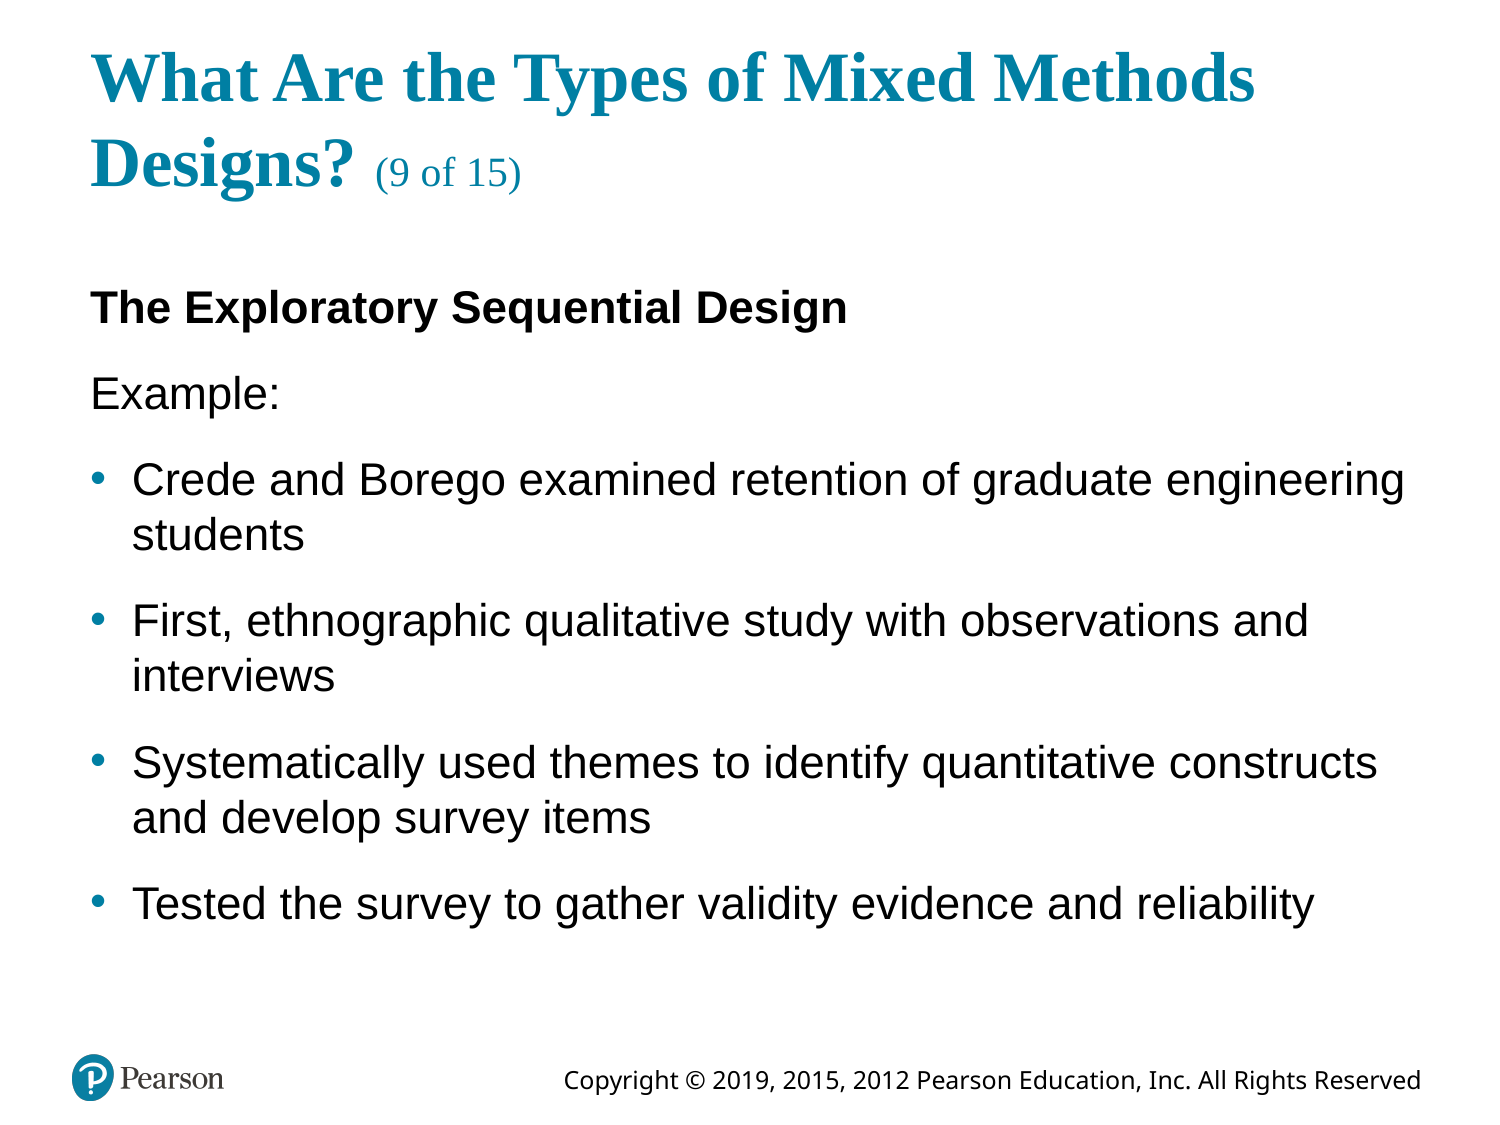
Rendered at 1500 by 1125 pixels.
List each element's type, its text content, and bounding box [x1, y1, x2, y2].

picture [98, 1054, 224, 1101]
picture [72, 1054, 88, 1070]
picture [72, 1087, 83, 1101]
list The Exploratory Sequential Design Example: Crede and Borego examined retention of graduate engineering students First, ethnographic qualitative study with observations and interviews Systematically used themes to identify quantitative constructs and develop survey items Tested the survey to gather validity evidence and reliability [75, 262, 1425, 1005]
picture [80, 1063, 106, 1088]
title What Are the Types of Mixed Methods Designs? (9 of 15) [75, 35, 1425, 216]
